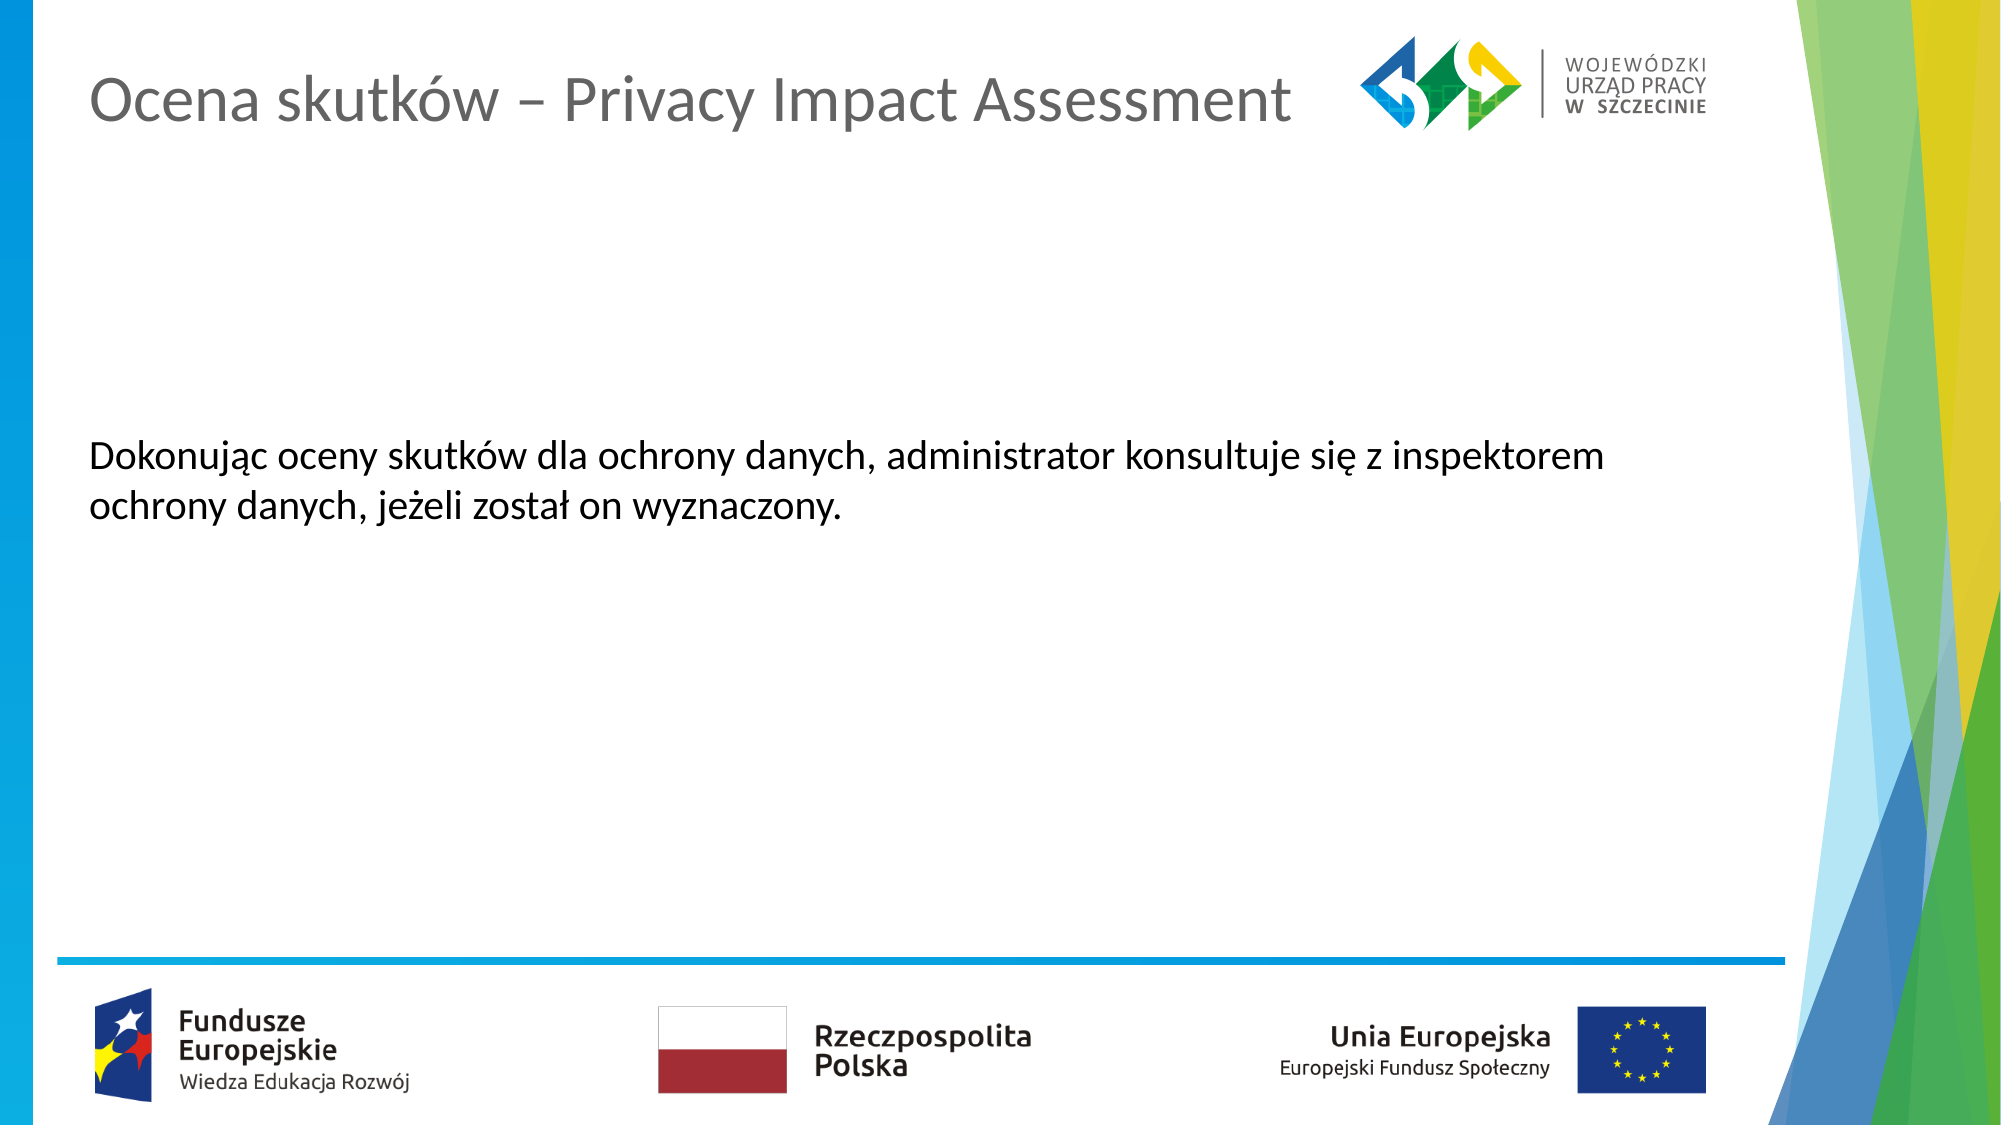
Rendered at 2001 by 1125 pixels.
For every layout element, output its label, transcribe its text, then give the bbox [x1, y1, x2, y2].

title Ocena skutków – Privacy Impact Assessment [74, 46, 1469, 265]
picture [95, 988, 1706, 1102]
text_box Dokonując oceny skutków dla ochrony danych, administrator konsultuje się z inspektorem ochrony danych, jeżeli został on wyznaczony. [74, 420, 1684, 535]
picture [1360, 36, 1706, 131]
